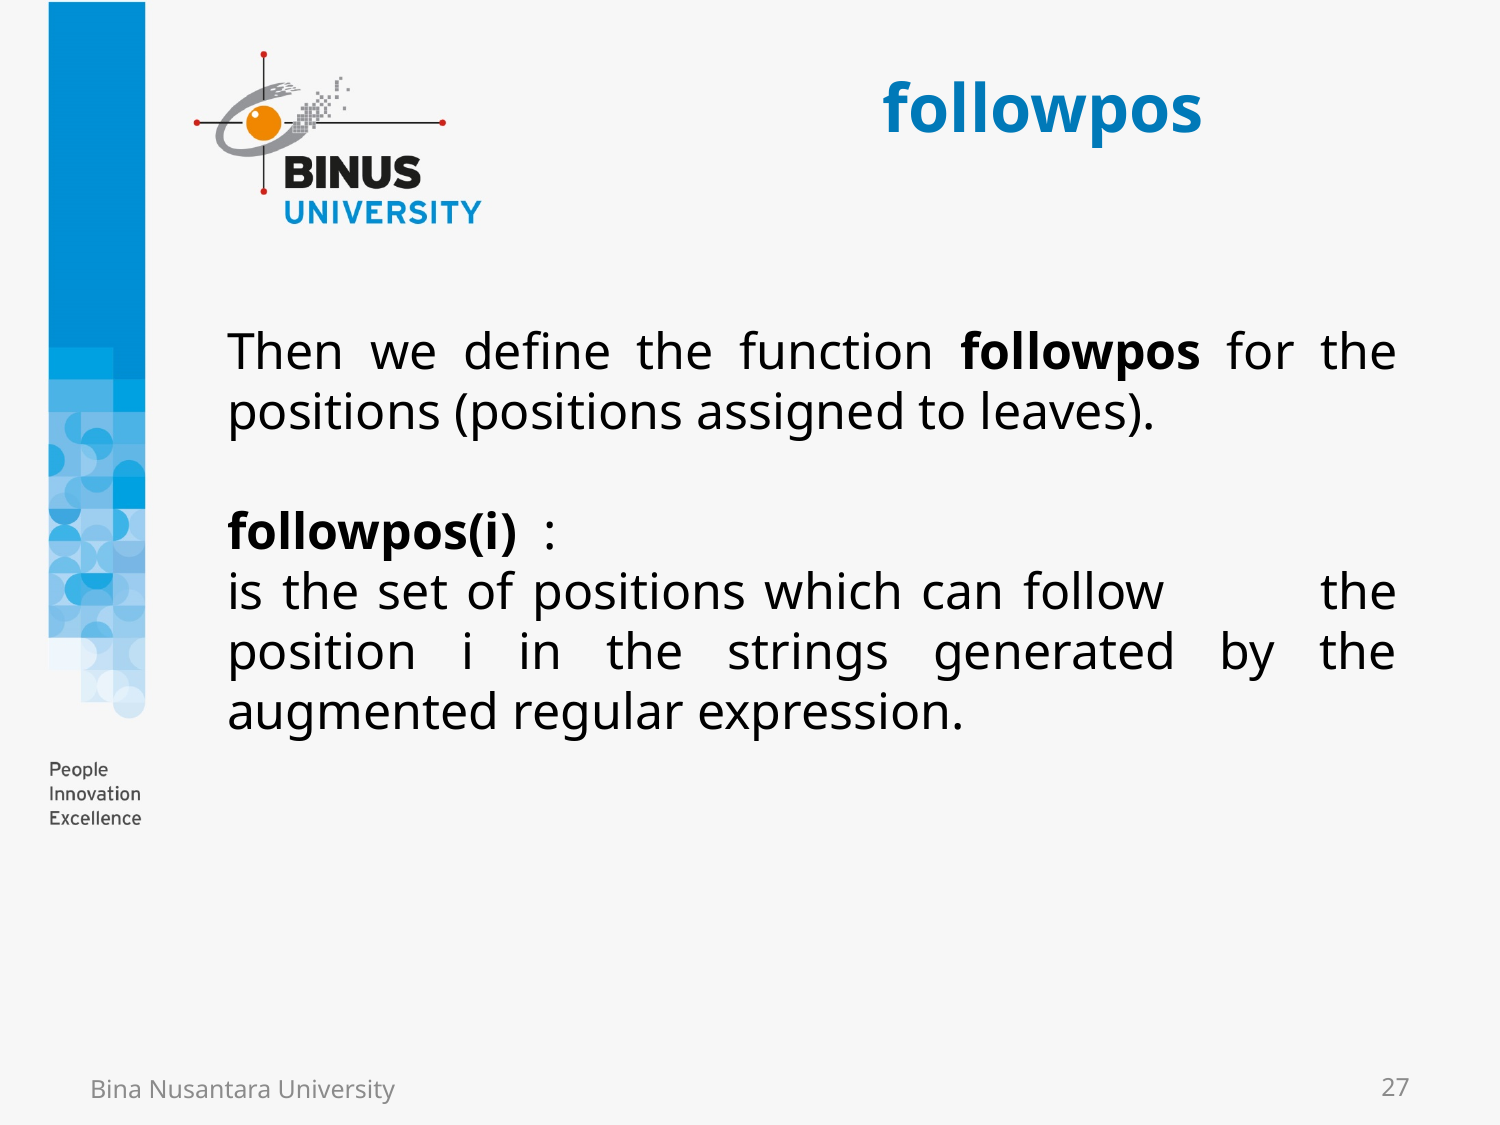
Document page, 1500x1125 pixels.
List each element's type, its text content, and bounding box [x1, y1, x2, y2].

picture [0, 0, 1500, 845]
title followpos [624, 37, 1463, 175]
slide_number Bina Nusantara University [75, 1058, 425, 1119]
slide_number 27 [1074, 1058, 1425, 1119]
text_box Then we define the function followpos for the positions (positions assigned to leaves). followpos(i) : is the set of positions which can follow the position i in the strings generated by the augmented regular expression. [212, 312, 1413, 808]
